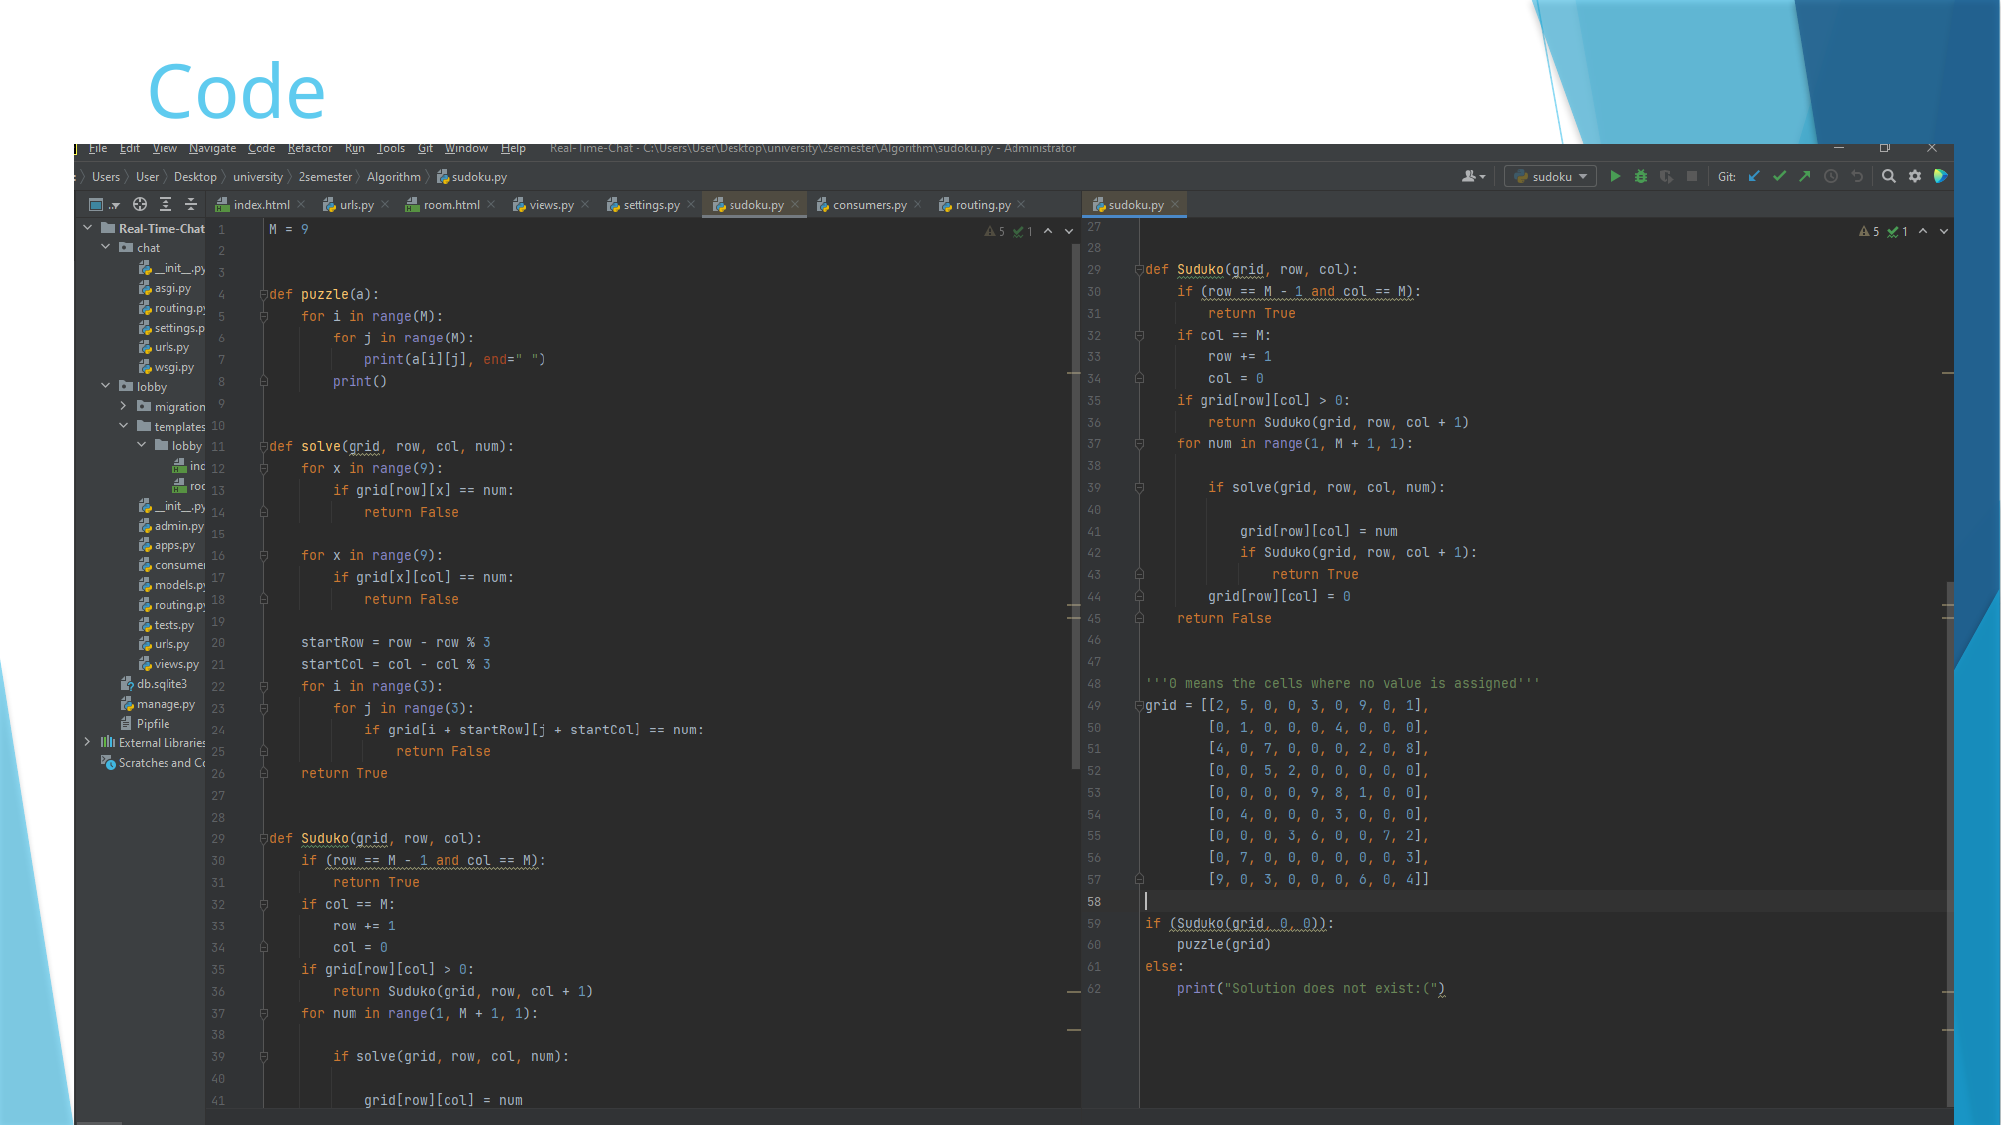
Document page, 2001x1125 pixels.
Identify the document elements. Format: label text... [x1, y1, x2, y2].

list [73, 144, 1955, 1125]
title Code [131, 36, 1522, 143]
